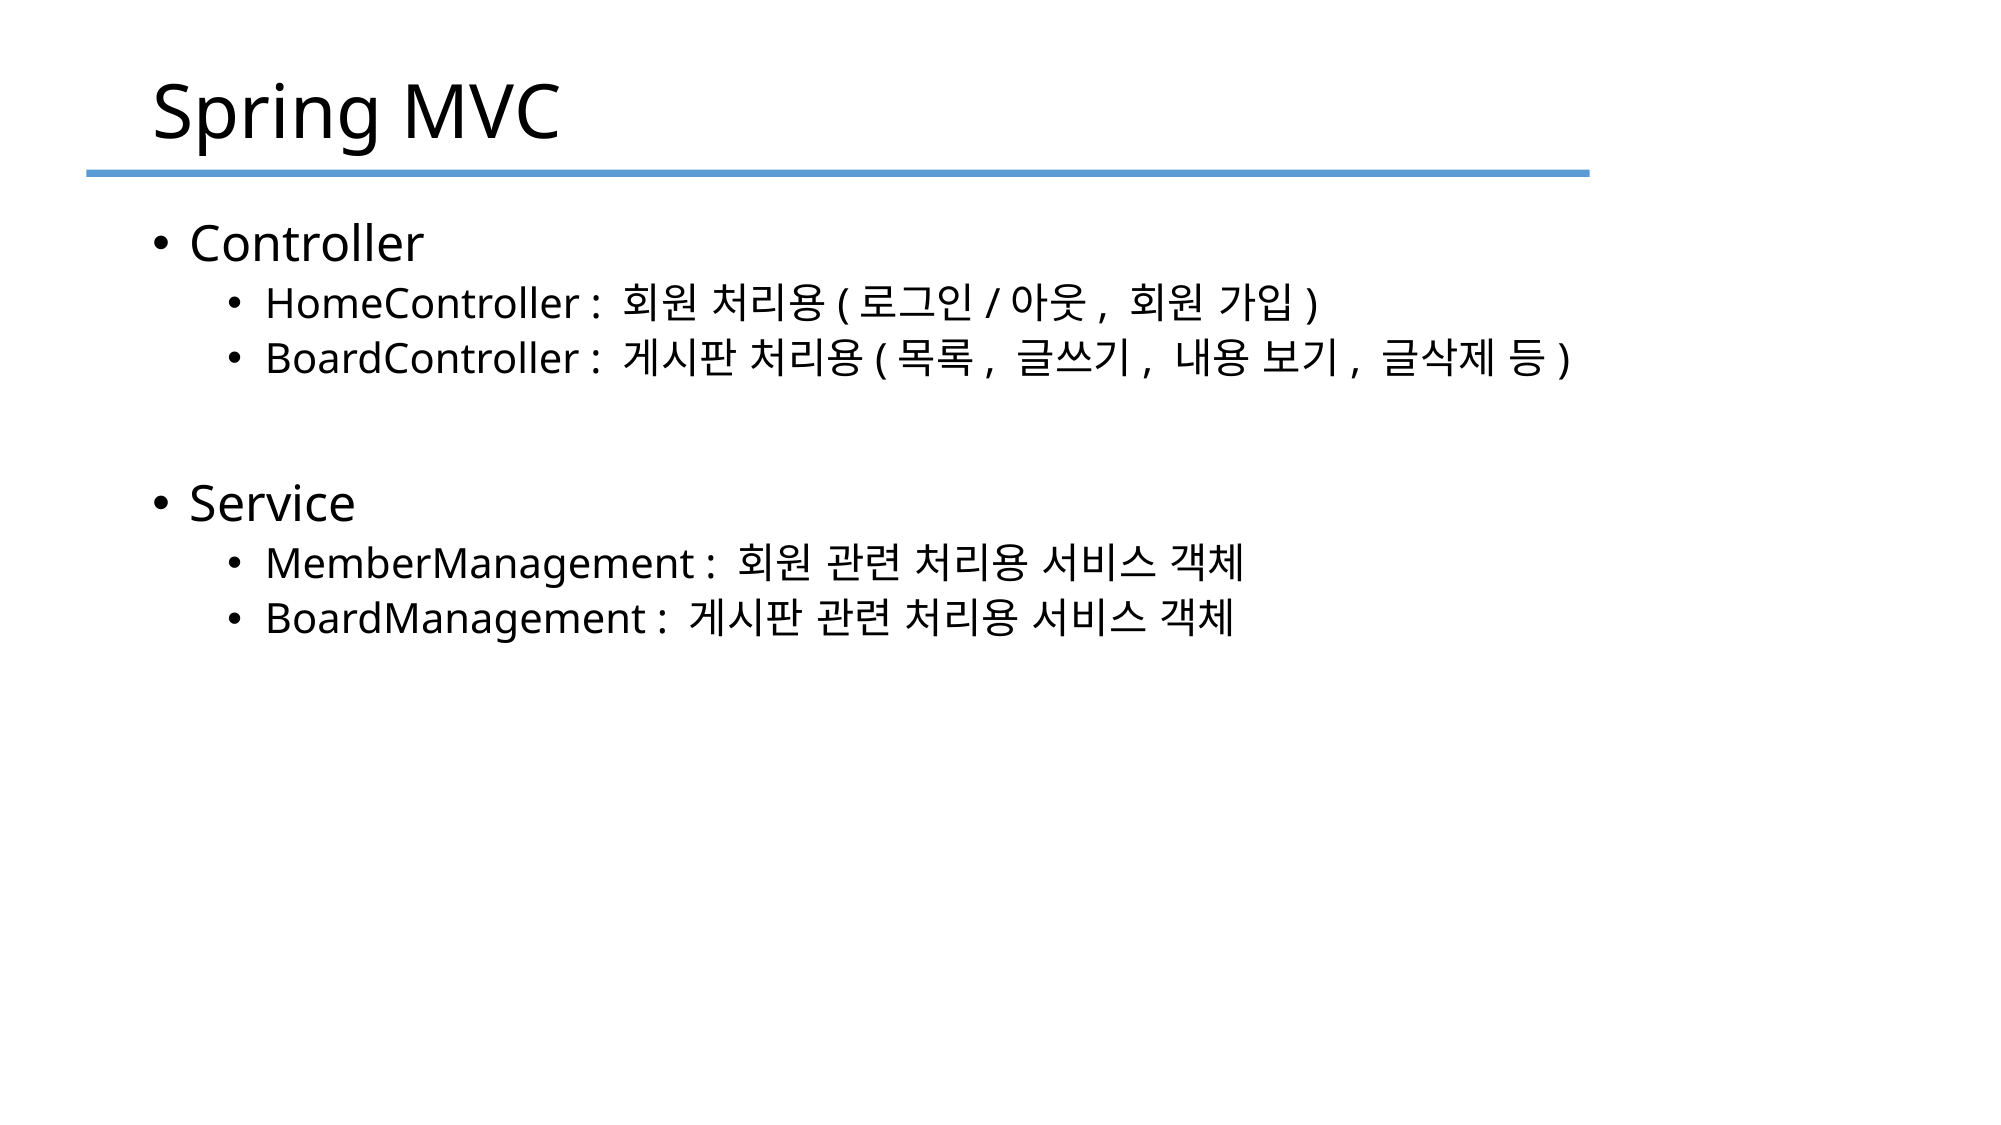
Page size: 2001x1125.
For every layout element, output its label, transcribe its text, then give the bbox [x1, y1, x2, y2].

title Spring MVC [137, 59, 1863, 170]
list Controller HomeController : 회원 처리용(로그인/아웃, 회원 가입) BoardController : 게시판 처리용(목록, 글쓰기, 내용 보기, 글삭제 등) Service MemberManagement : 회원 관련 처리용 서비스 객체 BoardManagement : 게시판 관련 처리용 서비스 객체 [137, 210, 1863, 1062]
